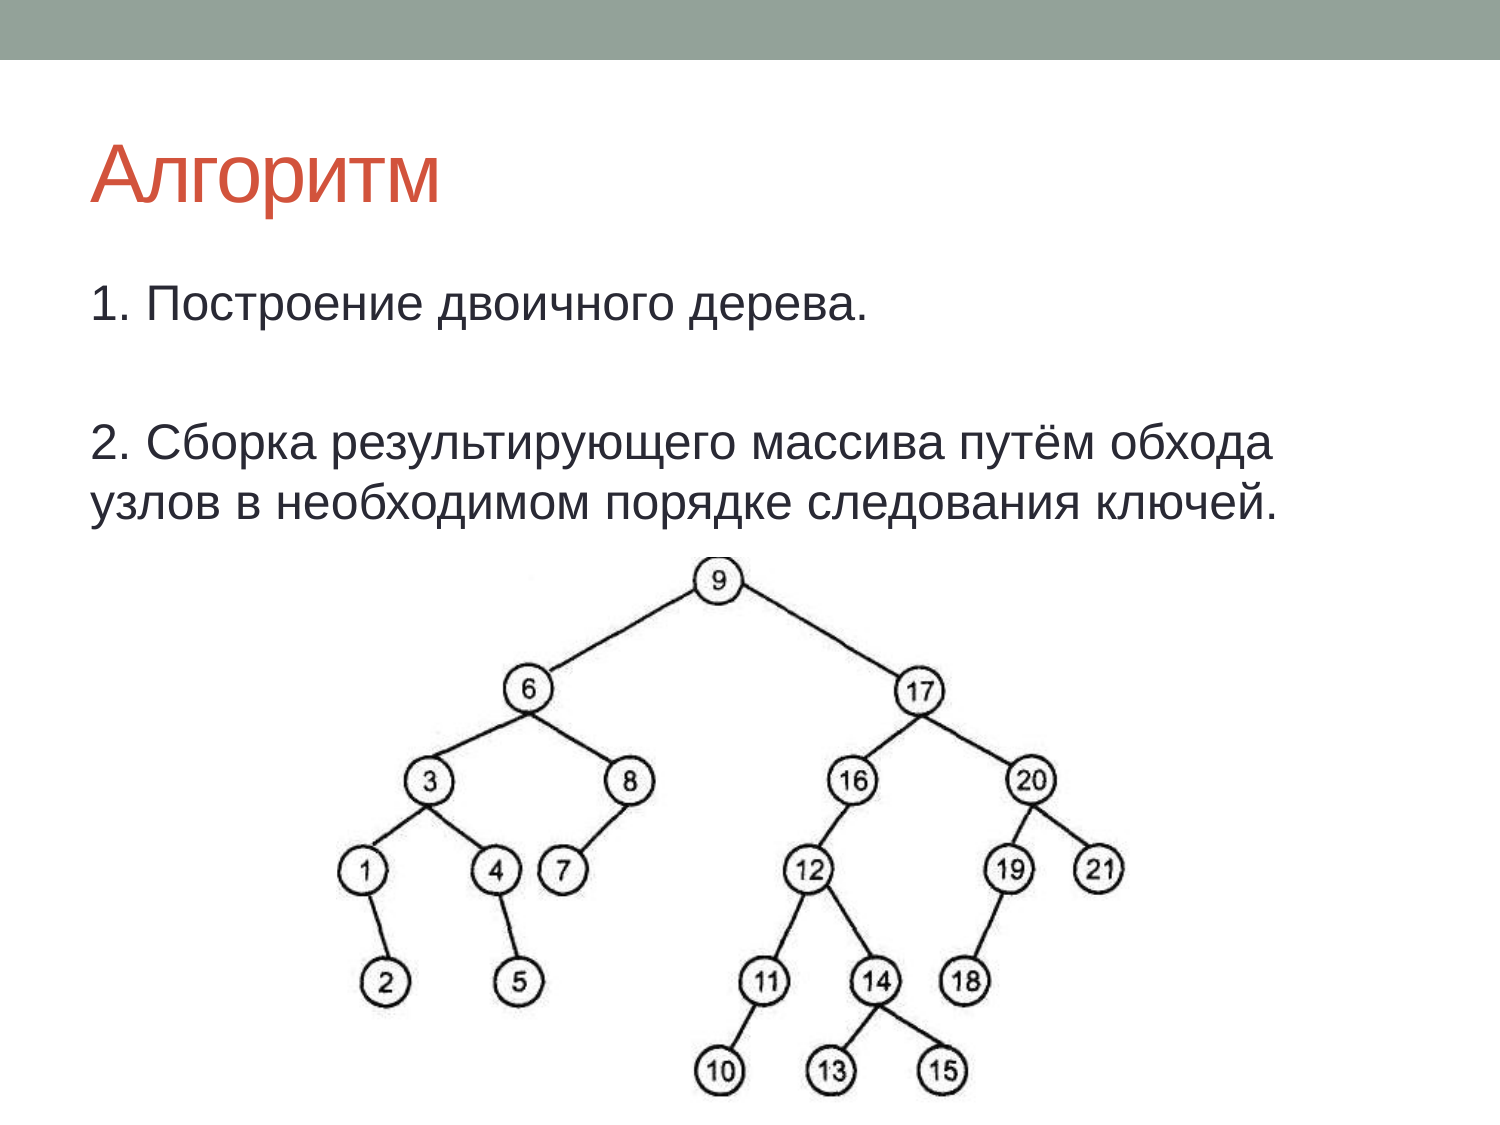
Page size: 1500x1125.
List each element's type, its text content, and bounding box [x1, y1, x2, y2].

title Алгоритм [75, 87, 1425, 250]
list 1. Построение двоичного дерева. 2. Сборка результирующего массива путём обхода узлов в необходимом порядке следования ключей. [75, 262, 1425, 1063]
picture [336, 557, 1146, 1107]
